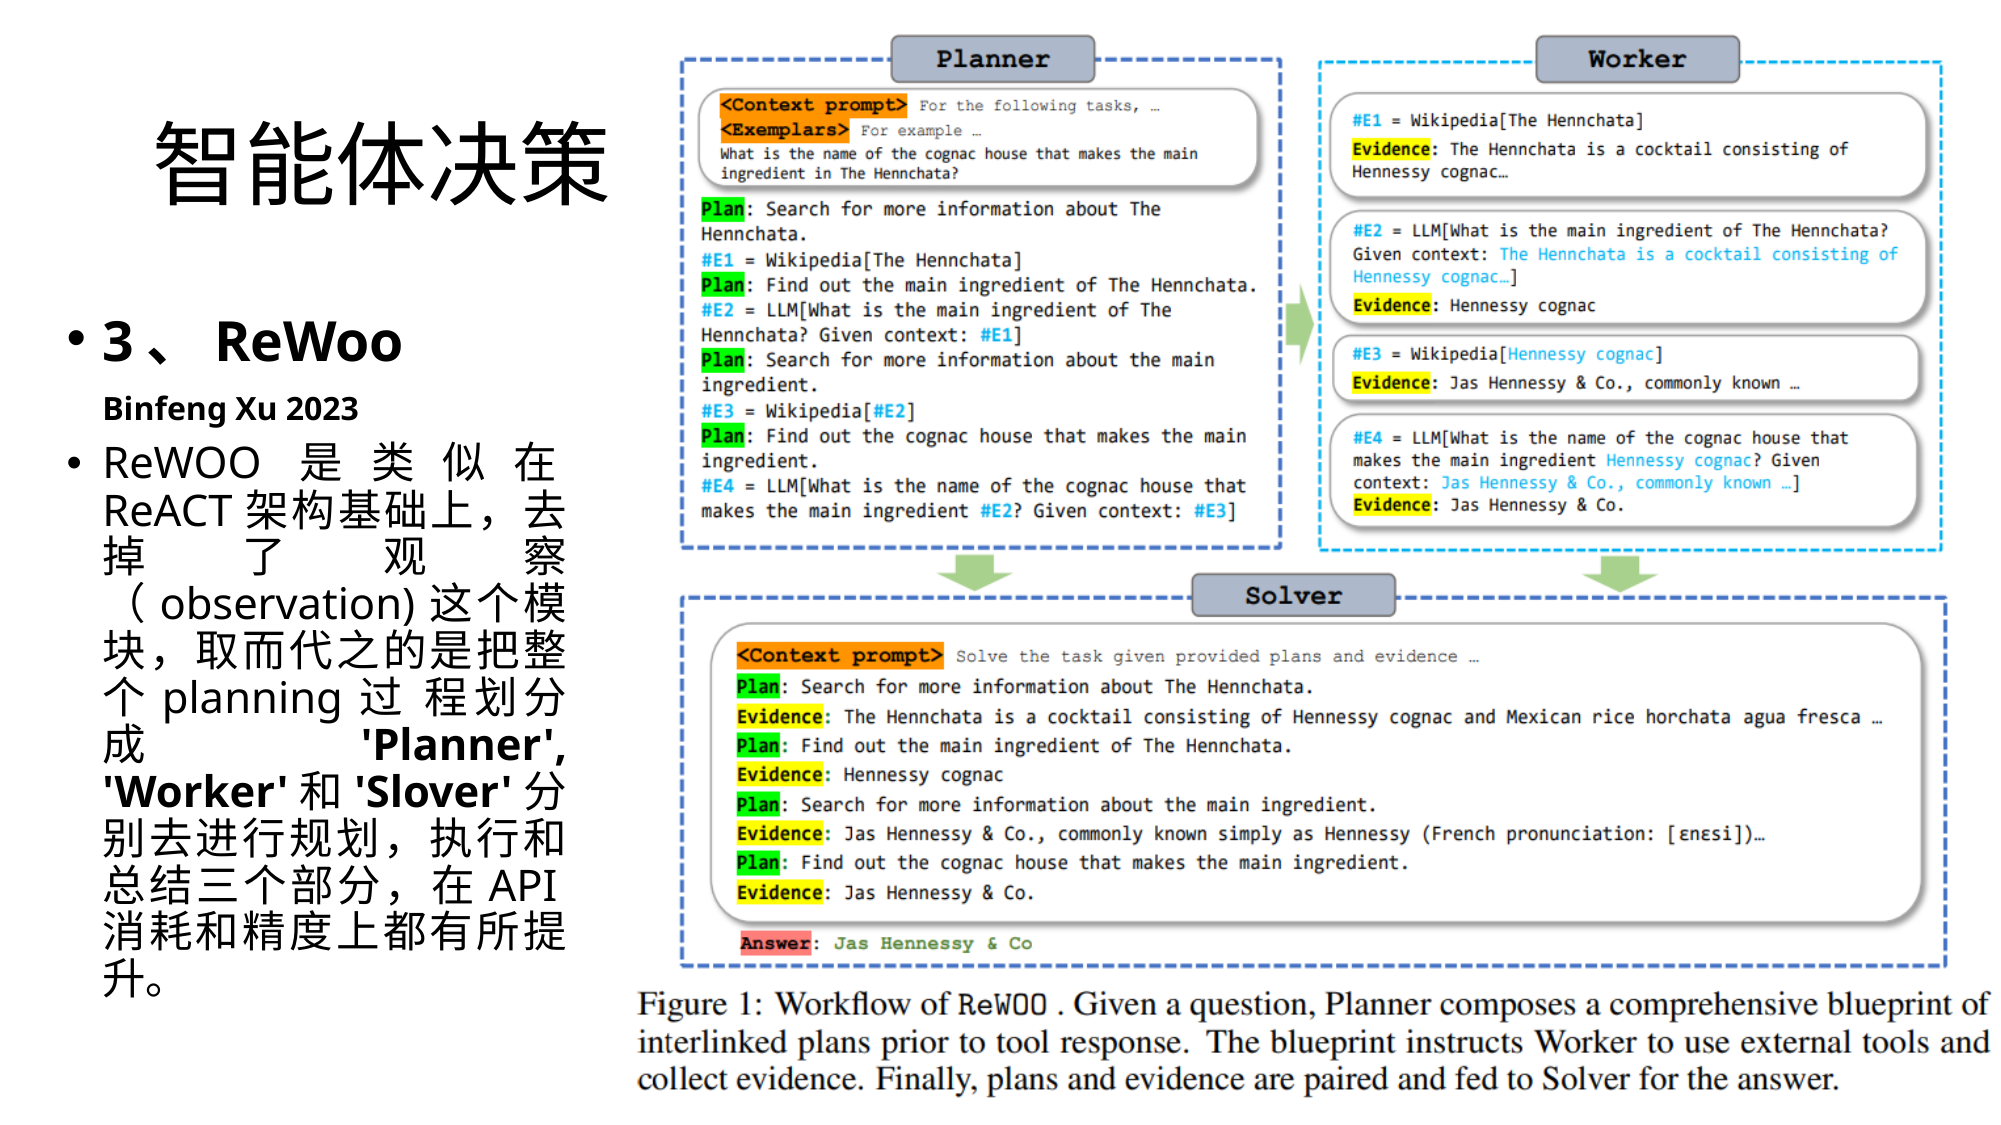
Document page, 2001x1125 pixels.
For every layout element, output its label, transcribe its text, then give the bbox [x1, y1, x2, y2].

list 3、ReWoo Binfeng Xu 2023 ReWOO是类似在ReACT架构基础上，去掉了观察（observation)这个模块，取而代之的是把整个planning过 程划分成'Planner', 'Worker'和'Slover'分别去进行规划，执行和总结三个部分，在API消耗和精度上都有所提升。 [51, 299, 583, 1014]
picture [611, 0, 2000, 1125]
title 智能体决策(Agent Planning) [137, 59, 611, 278]
